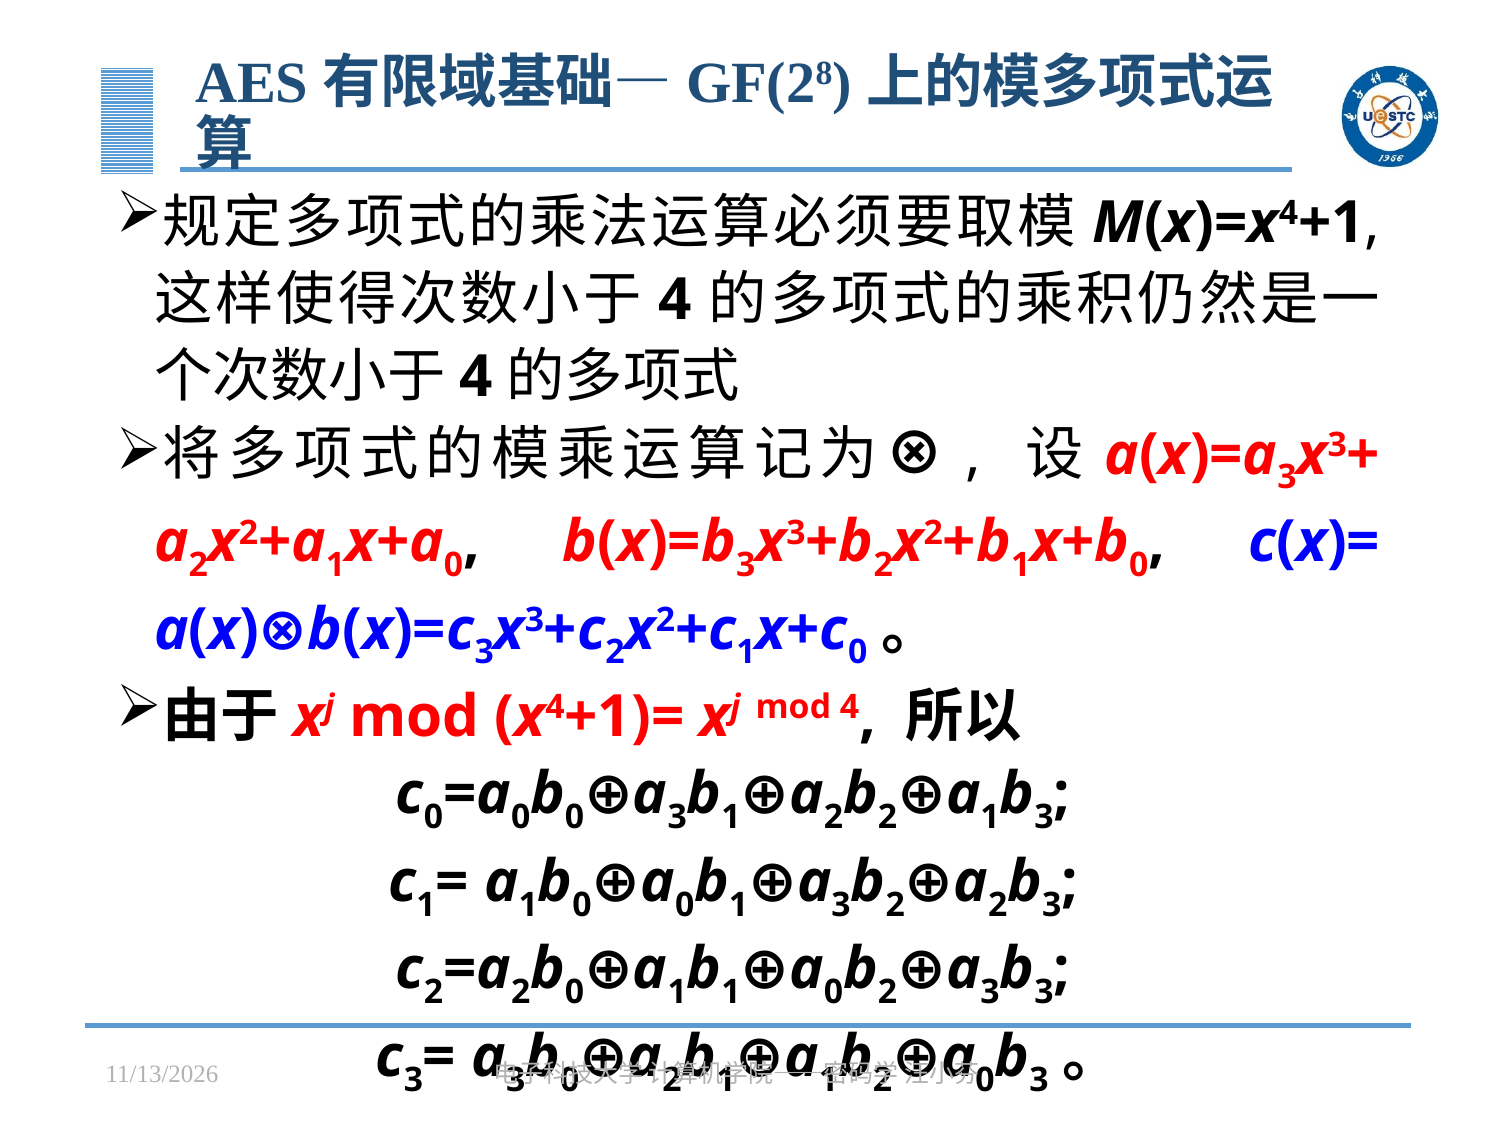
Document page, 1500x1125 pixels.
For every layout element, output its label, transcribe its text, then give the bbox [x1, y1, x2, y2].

picture [1339, 63, 1440, 171]
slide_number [90, 1042, 429, 1103]
footer 电子科技大学 计算机学院——密码学 汪小芬 [472, 1042, 1001, 1103]
title AES有限域基础—GF(28)上的模多项式运算 [180, 59, 1313, 169]
list 规定多项式的乘法运算必须要取模M(x)=x4+1, 这样使得次数小于4的多项式的乘积仍然是一个次数小于4的多项式 将多项式的模乘运算记为⊗, 设a(x)=a3x3+ a2x2+a1x+a0, b(x)=b3x3+b2x2+b1x+b0, c(x)= a(x)⊗b(x)=c3x3+c2x2+c1x+c0。 由于xj mod (x4+1)= xj mod 4, 所以 c0=a0b0⊕a3b1⊕a2b2⊕a1b3; c1= a1b0⊕a0b1⊕a3b2⊕a2b3; c2=a2b0⊕a1b1⊕a0b2⊕a3b3; c3= a3b0⊕a2b1⊕a1b2⊕a0b3。 [101, 169, 1396, 1025]
